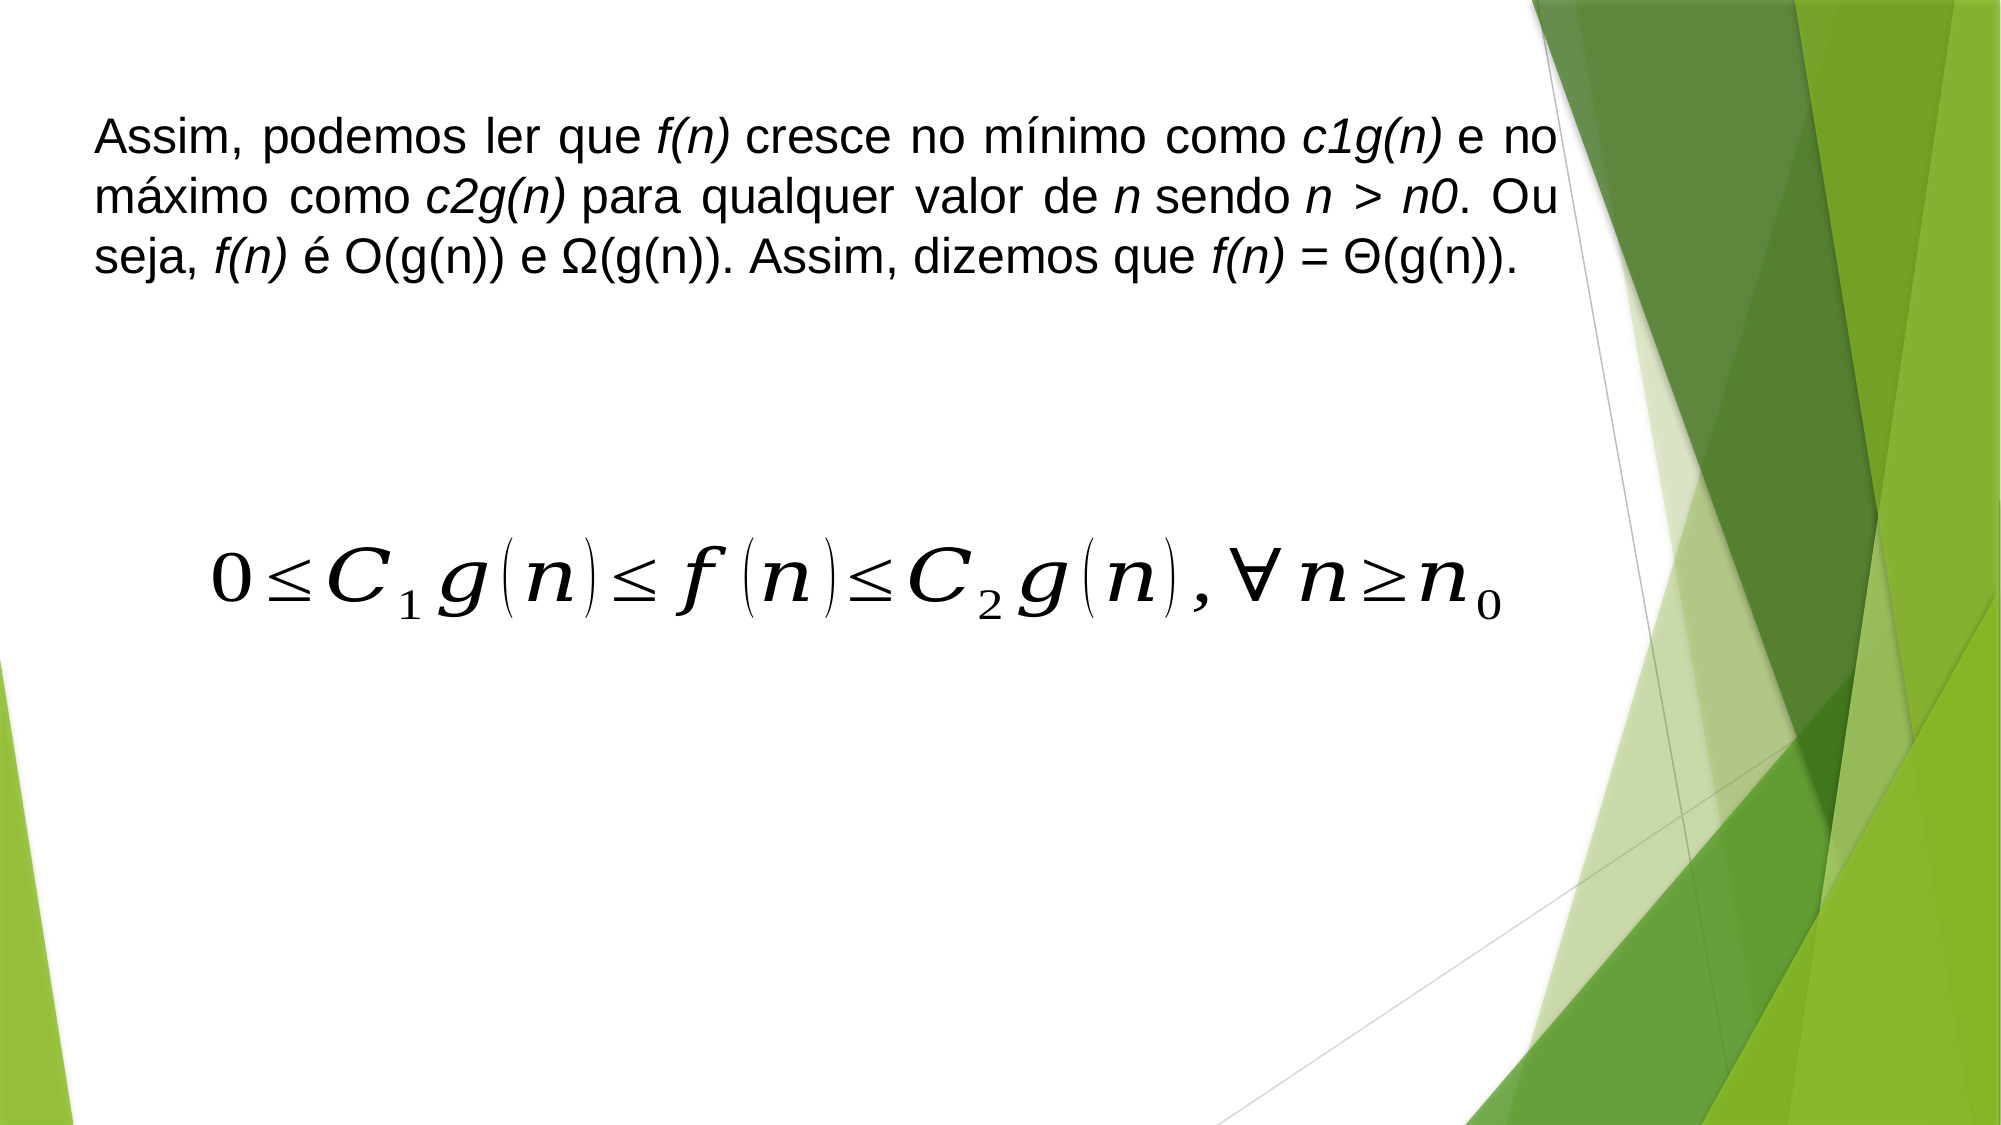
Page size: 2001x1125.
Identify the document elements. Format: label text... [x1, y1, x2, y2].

text_box Assim, podemos ler que f(n) cresce no mínimo como c1g(n) e no máximo como c2g(n) para qualquer valor de n sendo n > n0. Ou seja, f(n) é O(g(n)) e Ω(g(n)). Assim, dizemos que f(n) = Θ(g(n)). [79, 96, 1574, 291]
